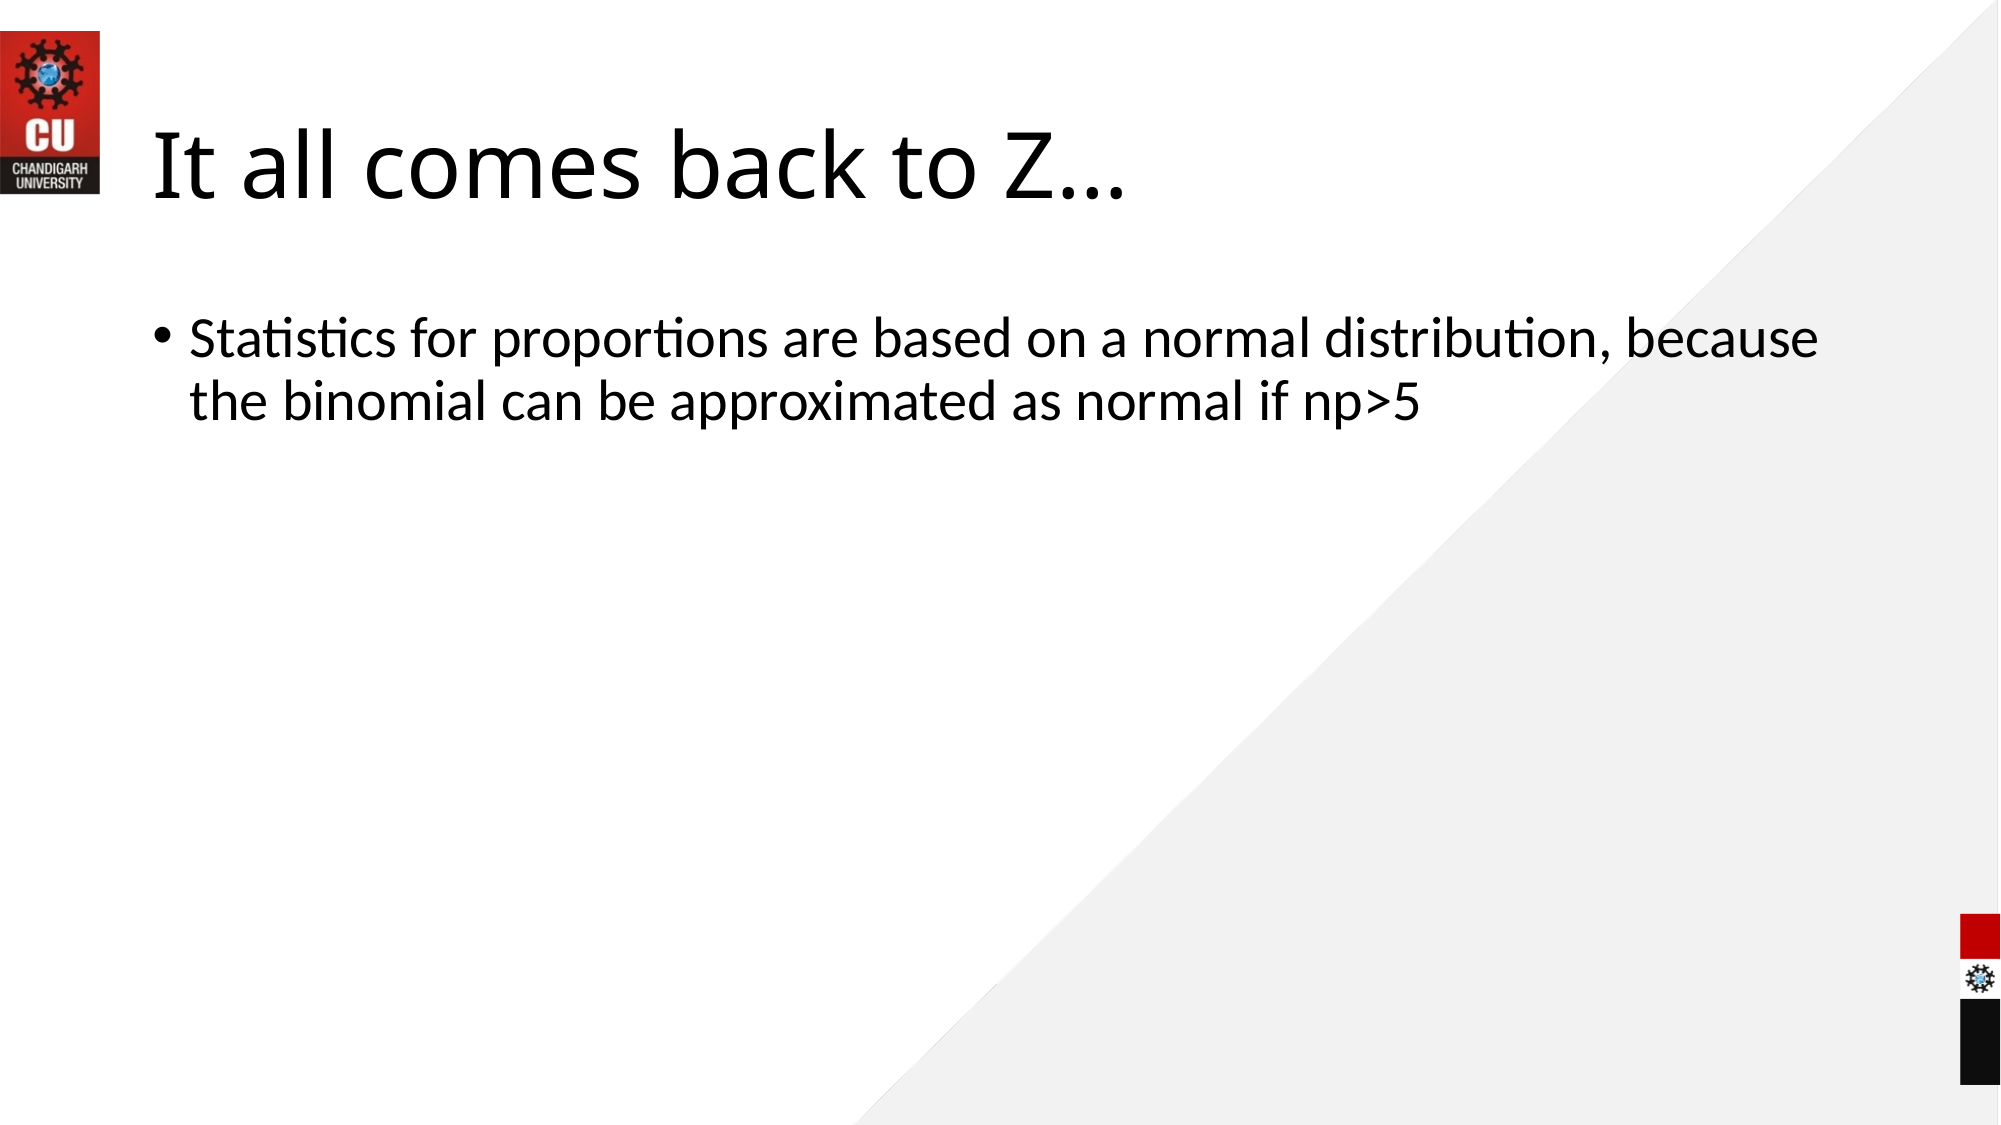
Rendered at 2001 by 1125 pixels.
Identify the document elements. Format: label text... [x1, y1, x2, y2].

picture [0, 0, 2001, 1125]
title It all comes back to Z… [137, 59, 1863, 278]
list Statistics for proportions are based on a normal distribution, because the binomial can be approximated as normal if np>5 [137, 299, 1863, 1014]
